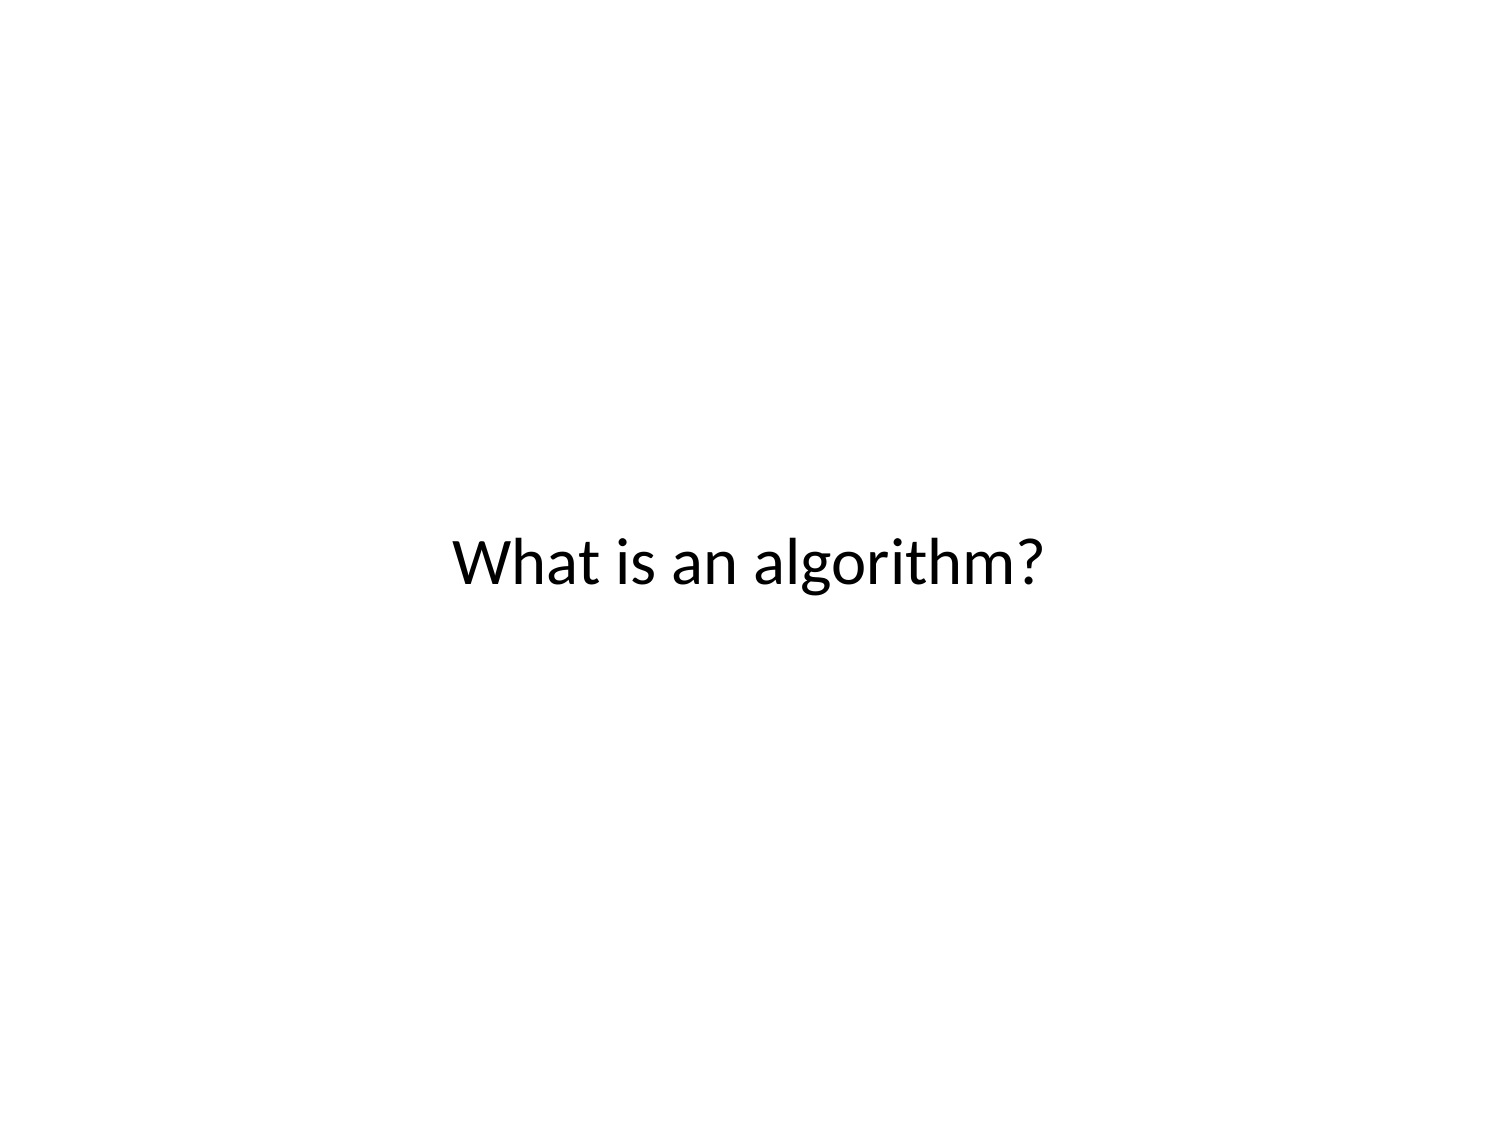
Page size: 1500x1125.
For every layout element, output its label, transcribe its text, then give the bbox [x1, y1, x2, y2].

list What is an algorithm? [75, 137, 1425, 1005]
